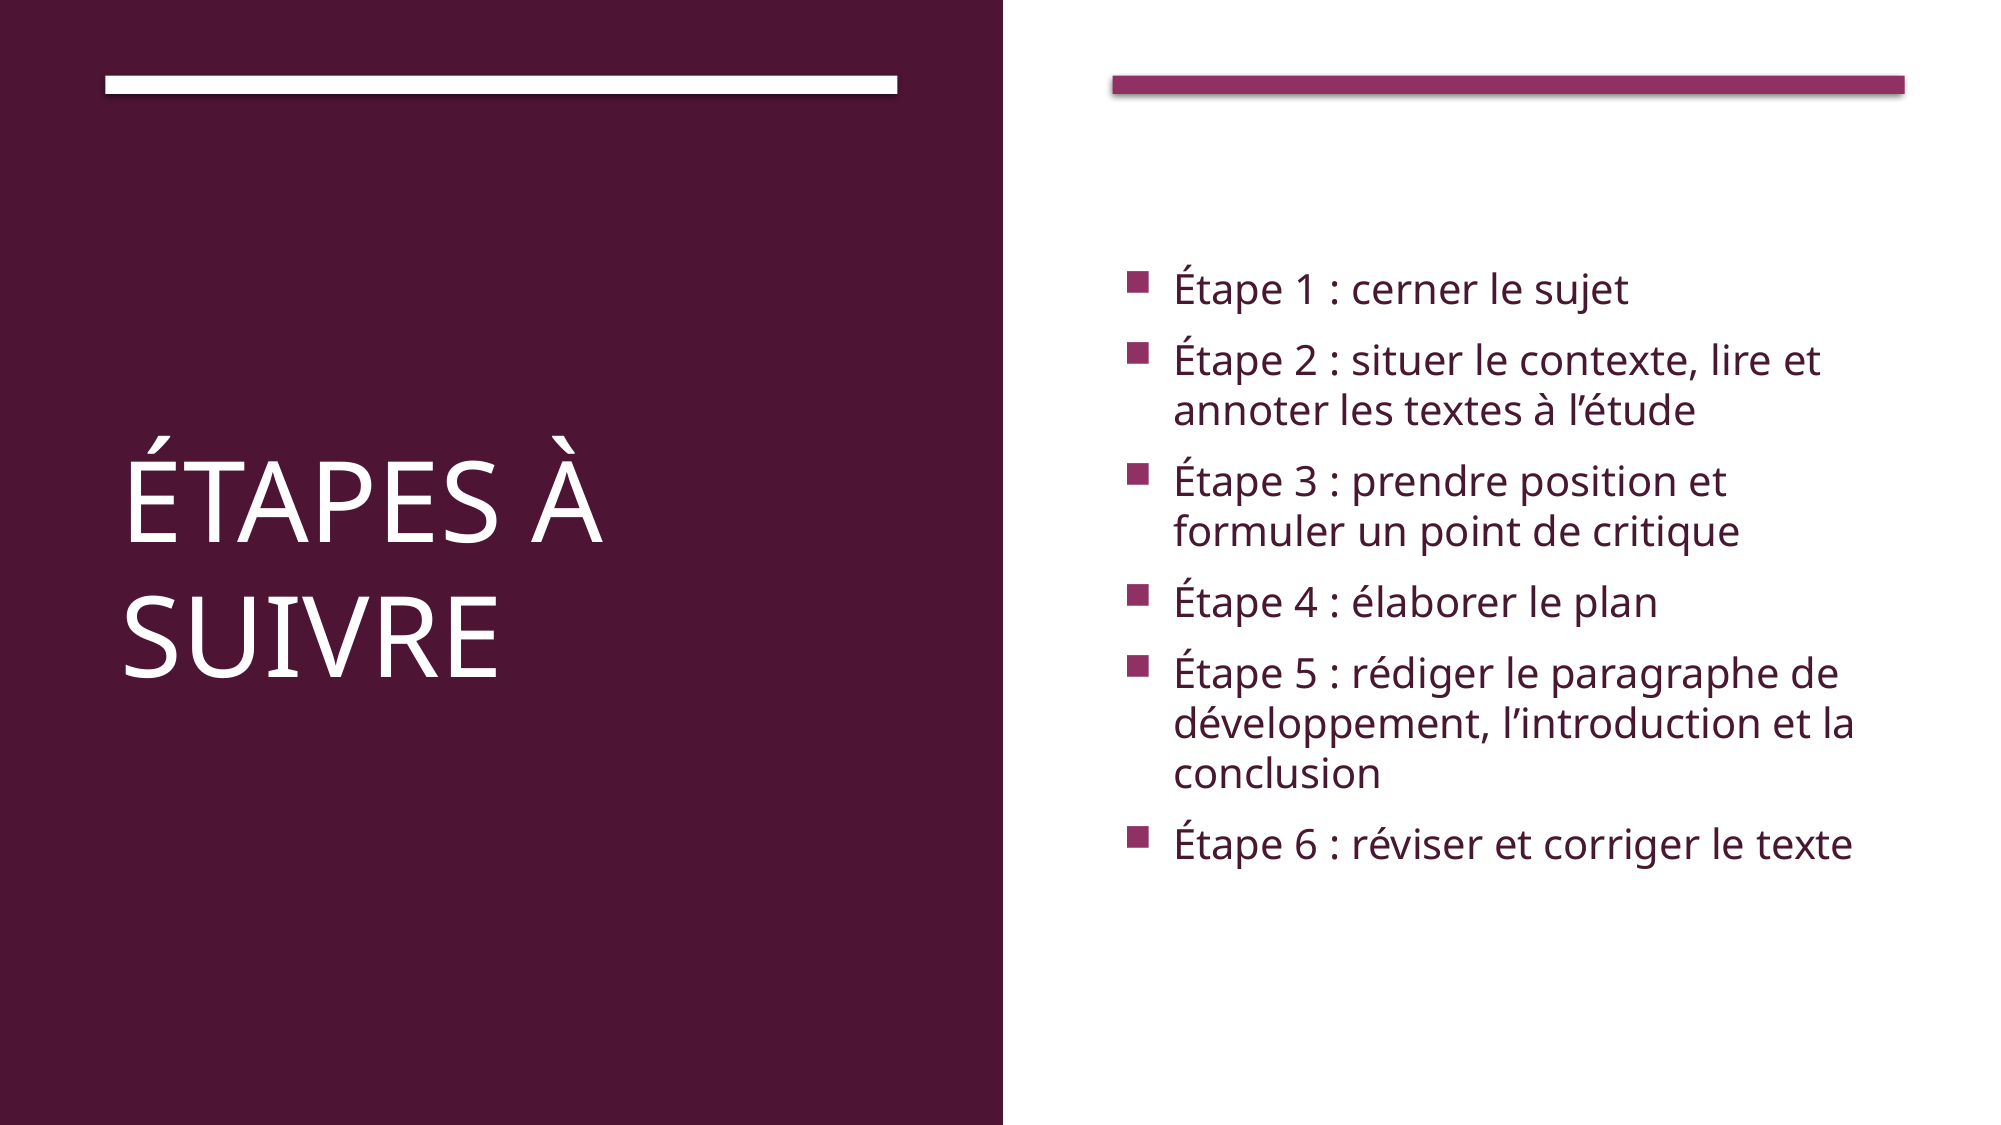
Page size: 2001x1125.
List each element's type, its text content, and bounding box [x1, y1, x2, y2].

list Étape 1 : cerner le sujet Étape 2 : situer le contexte, lire et annoter les textes à l’étude Étape 3 : prendre position et formuler un point de critique Étape 4 : élaborer le plan Étape 5 : rédiger le paragraphe de développement, l’introduction et la conclusion Étape 6 : réviser et corriger le texte [1108, 169, 1905, 962]
text_box [1005, 0, 2000, 1125]
text_box [0, 0, 1005, 1125]
text_box [104, 74, 898, 95]
text_box [1112, 74, 1906, 95]
title Étapes à suivre [105, 169, 898, 962]
